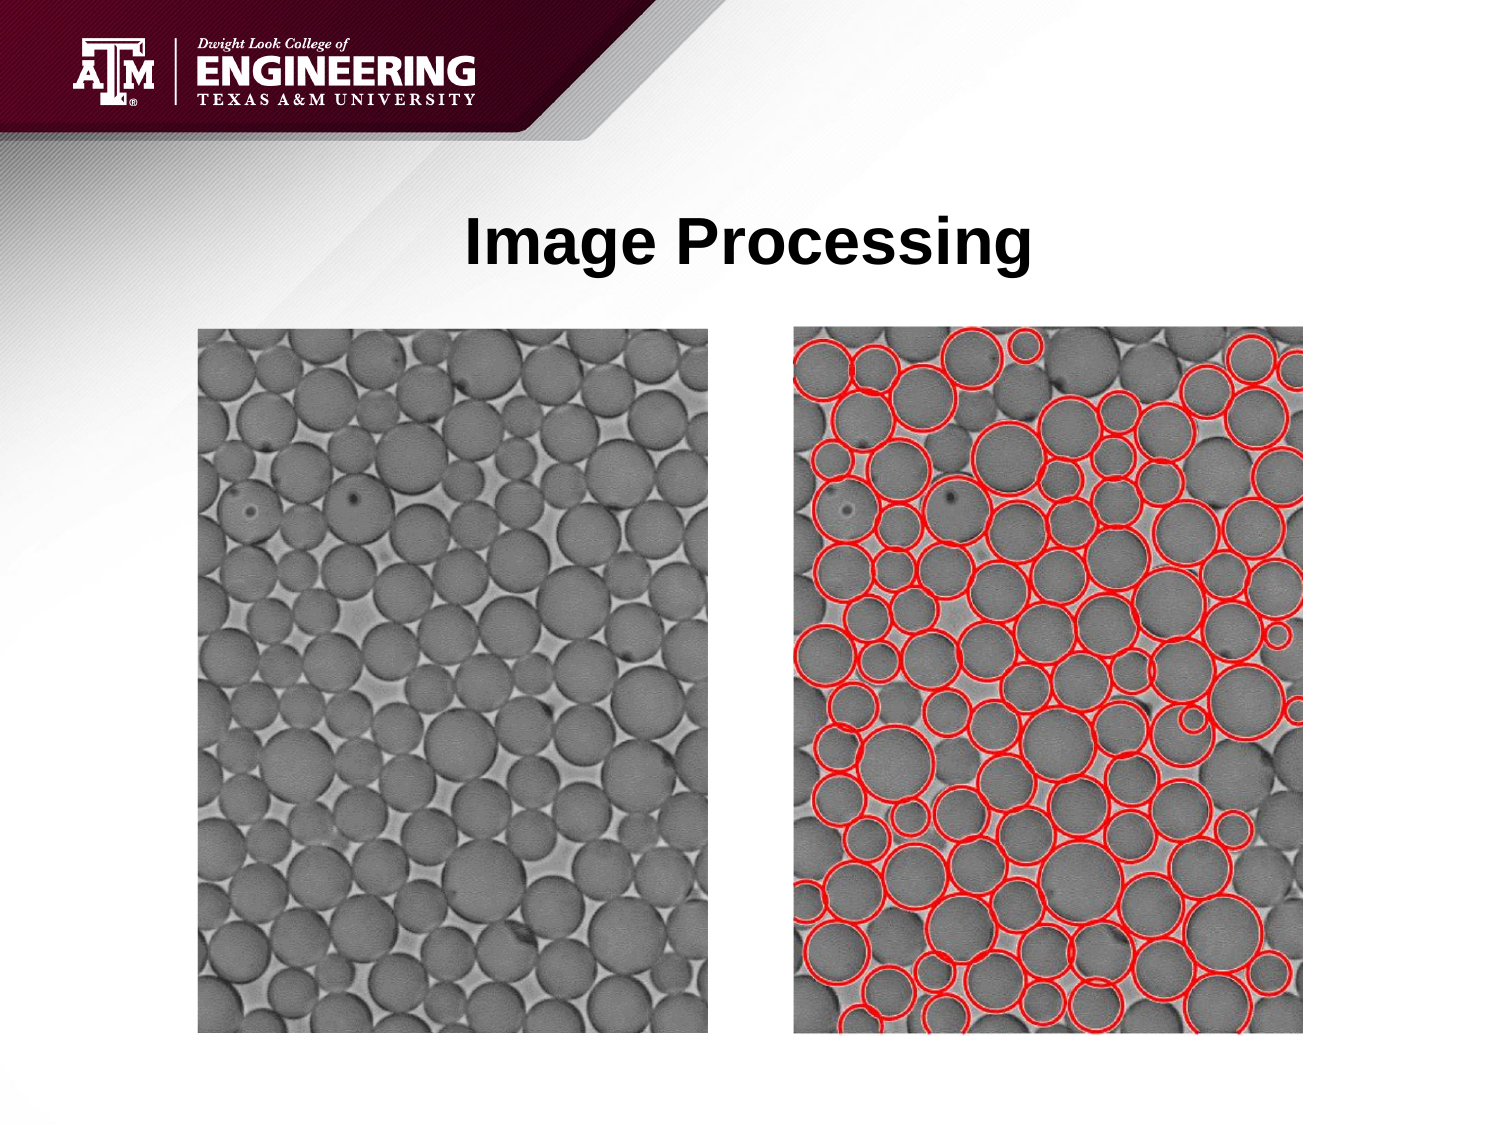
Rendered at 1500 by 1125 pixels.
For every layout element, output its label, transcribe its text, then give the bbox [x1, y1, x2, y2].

title Image Processing [75, 172, 1425, 304]
picture [0, 0, 1500, 1125]
